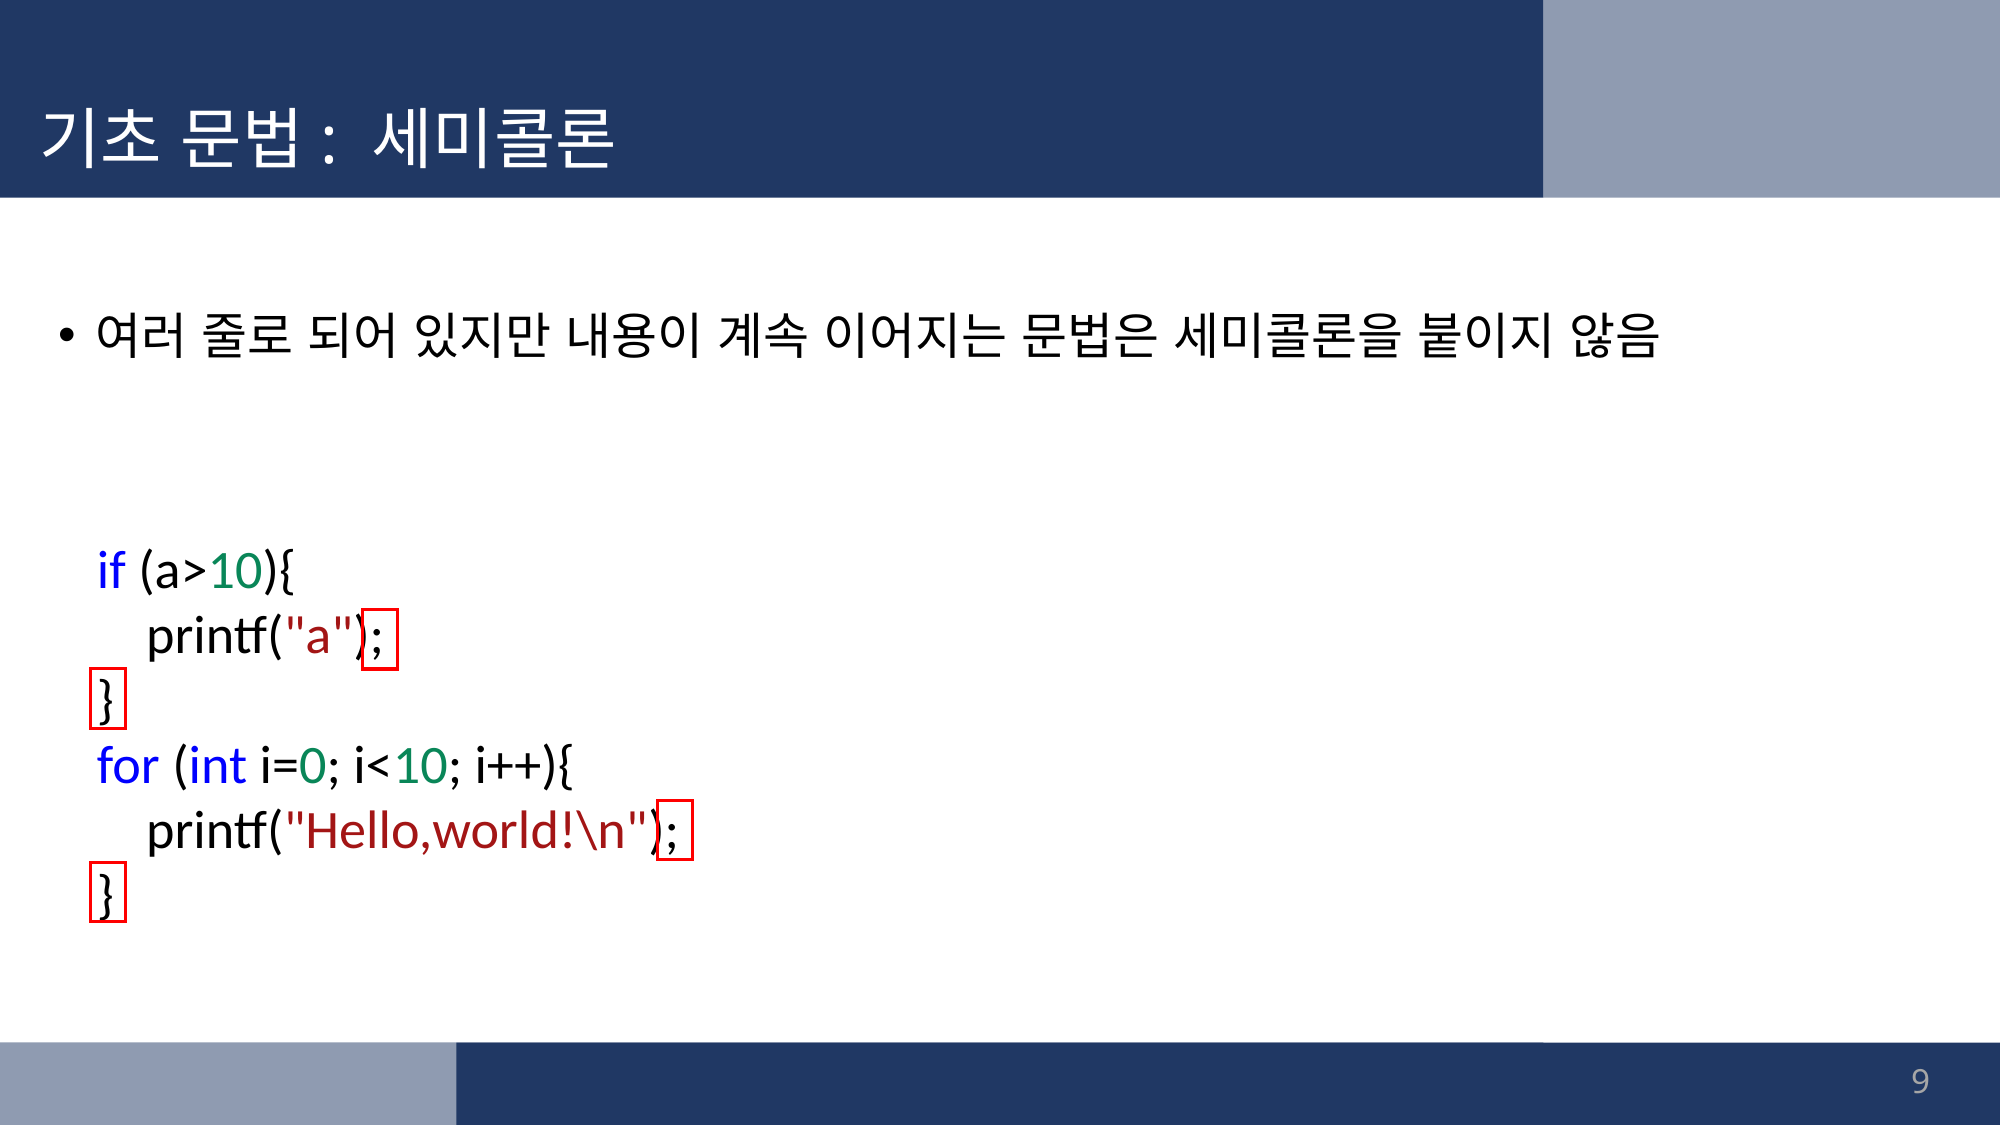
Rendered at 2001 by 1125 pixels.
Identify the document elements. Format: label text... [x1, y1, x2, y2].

list 여러 줄로 되어 있지만 내용이 계속 이어지는 문법은 세미콜론을 붙이지 않음 [43, 284, 1934, 976]
text_box [657, 800, 693, 860]
text_box [90, 668, 126, 729]
text_box if (a>10){ printf("a"); } for (int i=0; i<10; i++){ printf("Hello,world!\n"); } [82, 527, 1674, 932]
text_box [362, 609, 398, 670]
text_box [90, 862, 126, 922]
title 기초 문법: 세미콜론 [24, 85, 1544, 198]
slide_number 9 [1494, 1052, 1945, 1113]
